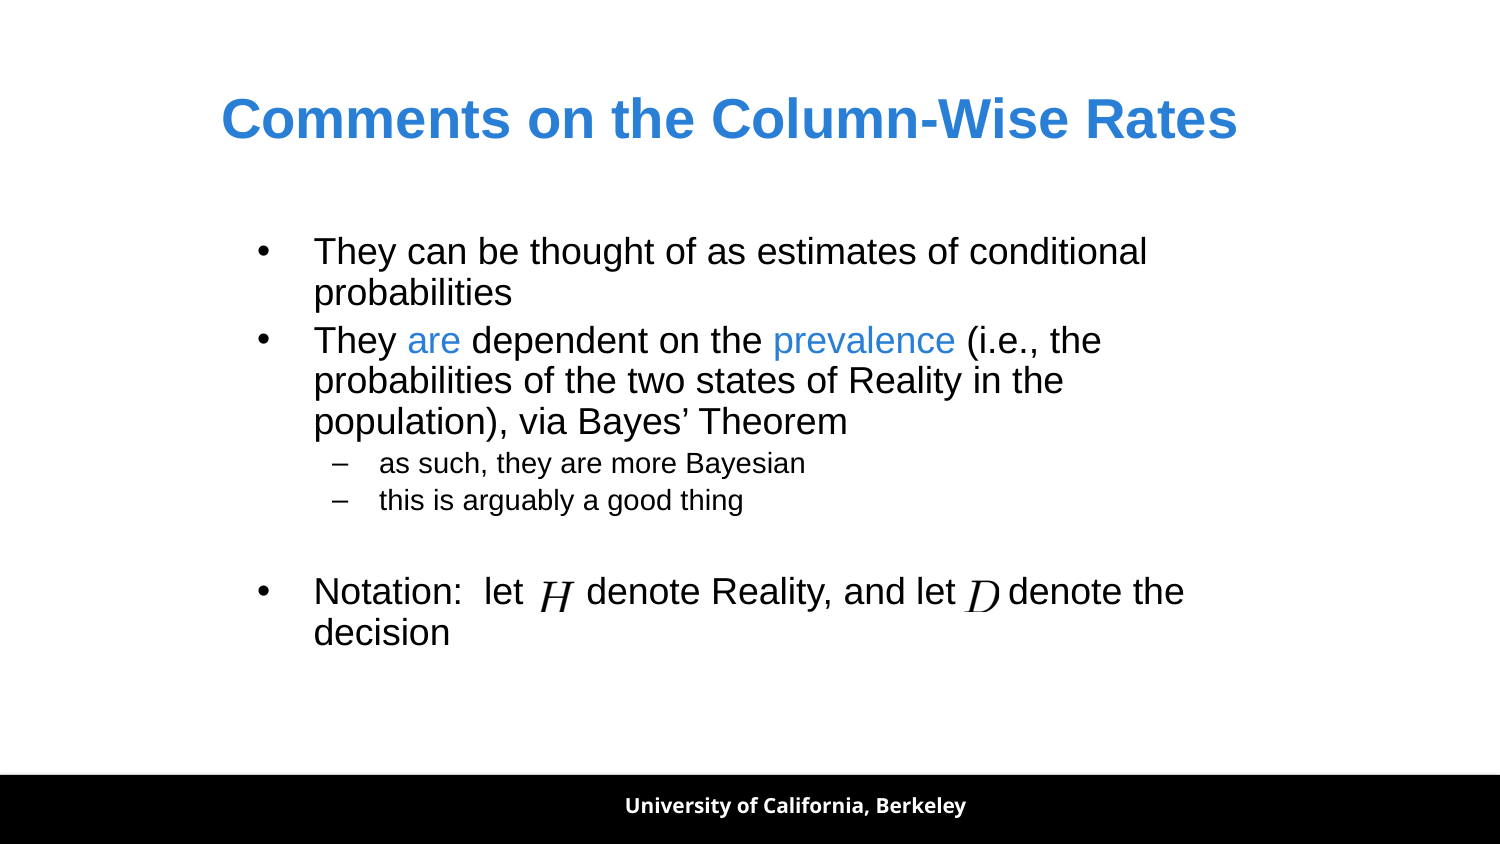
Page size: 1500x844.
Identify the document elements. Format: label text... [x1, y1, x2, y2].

picture [536, 581, 575, 613]
picture [963, 580, 1000, 612]
title Comments on the Column-Wise Rates [205, 45, 1335, 186]
footer University of California, Berkeley [320, 785, 1271, 838]
list They can be thought of as estimates of conditional probabilities They are dependent on the prevalence (i.e., the probabilities of the two states of Reality in the population), via Bayes’ Theorem as such, they are more Bayesian this is arguably a good thing Notation: let denote Reality, and let denote the decision [242, 225, 1255, 749]
